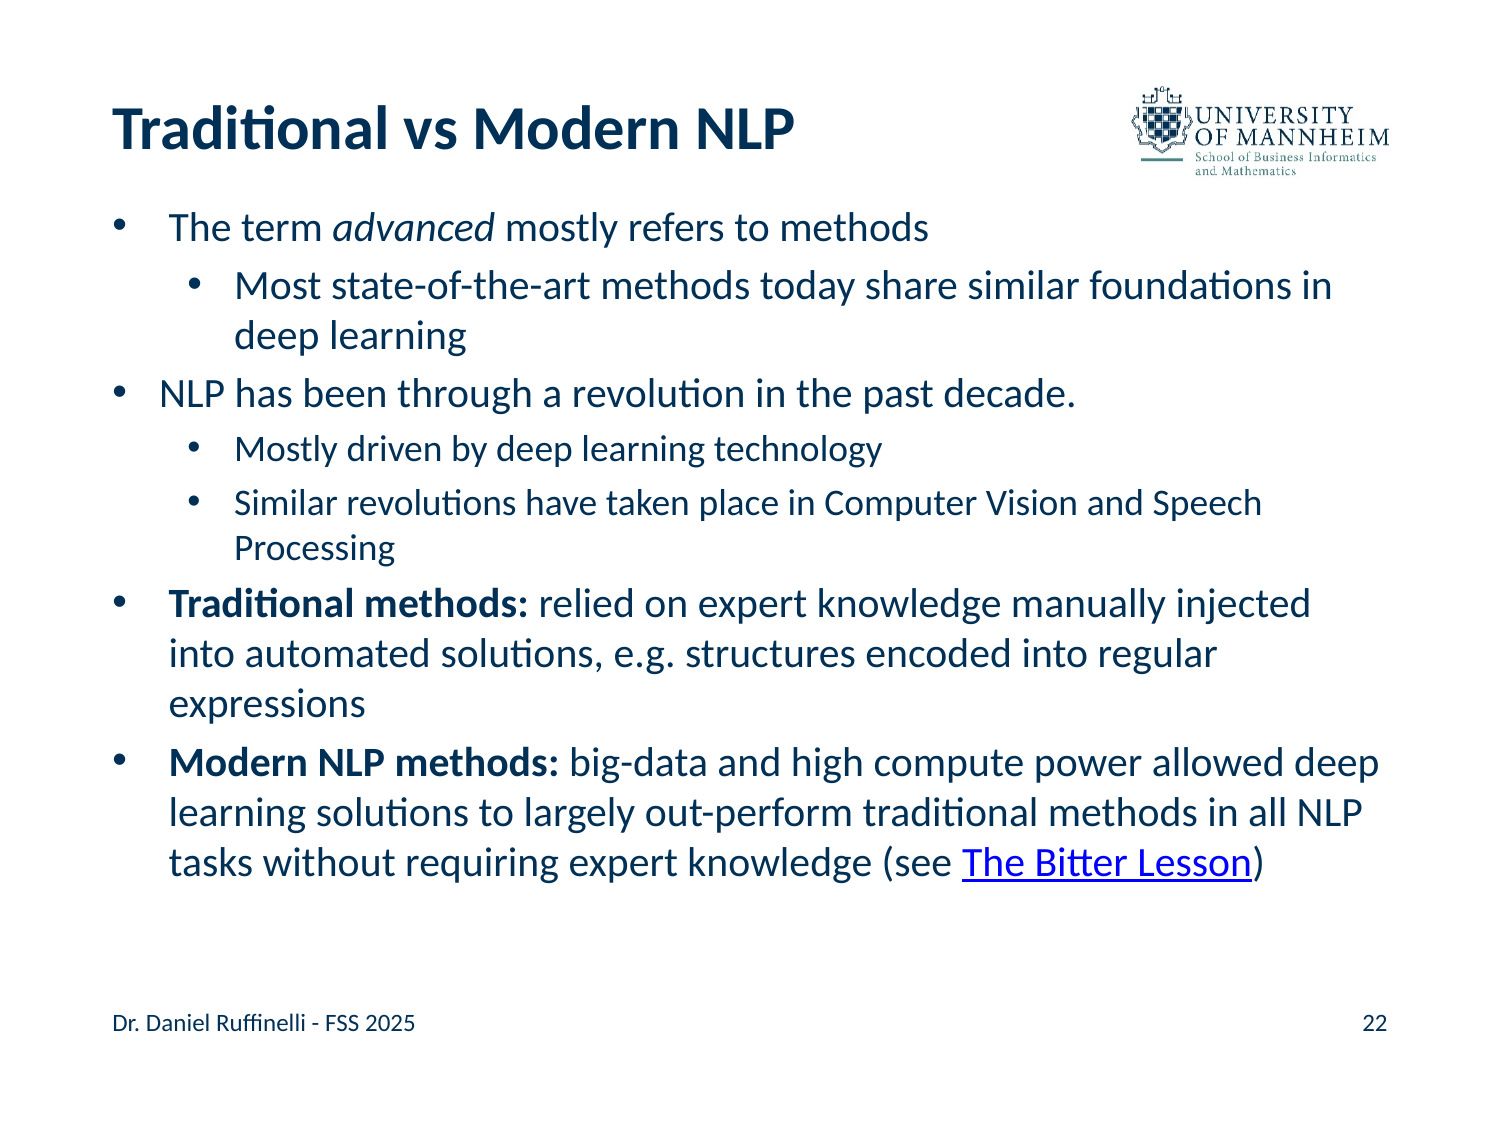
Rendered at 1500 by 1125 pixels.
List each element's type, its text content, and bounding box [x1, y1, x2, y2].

title Traditional vs Modern NLP [112, 95, 1140, 188]
footer Dr. Daniel Ruffinelli - FSS 2025 [112, 1006, 588, 1036]
slide_number 22 [1214, 1006, 1388, 1036]
picture [1095, 57, 1425, 211]
list The term advanced mostly refers to methods Most state-of-the-art methods today share similar foundations in deep learning NLP has been through a revolution in the past decade. Mostly driven by deep learning technology Similar revolutions have taken place in Computer Vision and Speech Processing Traditional methods: relied on expert knowledge manually injected into automated solutions, e.g. structures encoded into regular expressions Modern NLP methods: big-data and high compute power allowed deep learning solutions to largely out-perform traditional methods in all NLP tasks without requiring expert knowledge (see The Bitter Lesson) [112, 199, 1388, 995]
